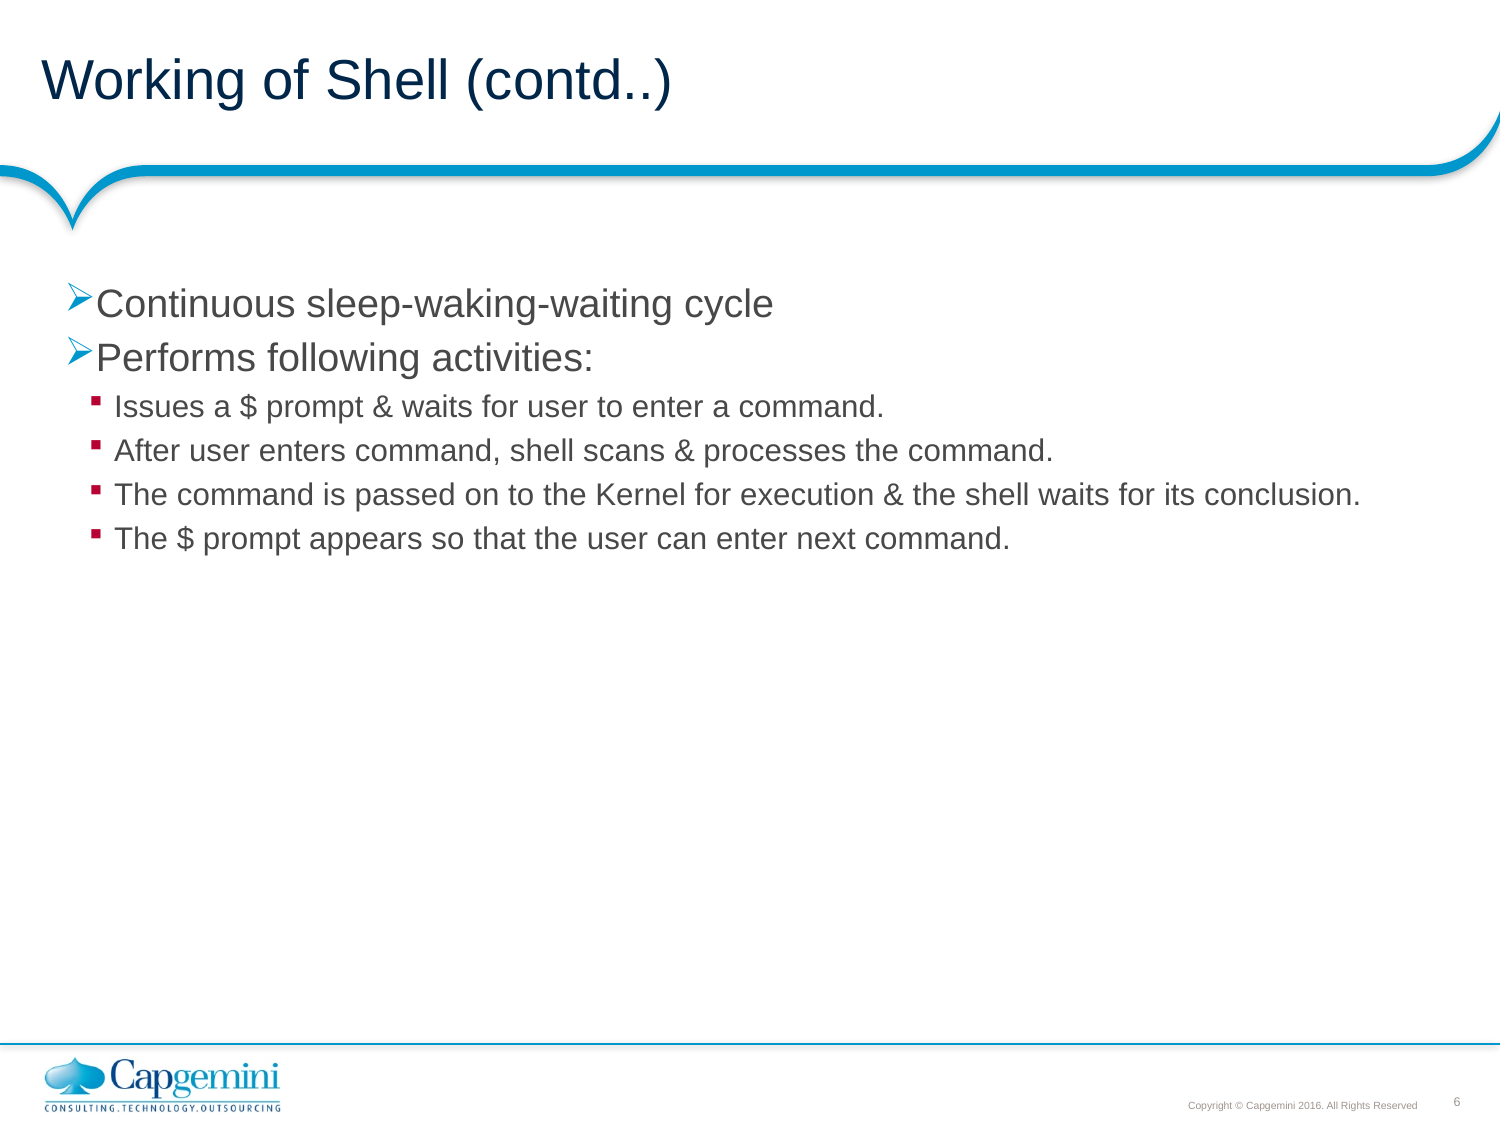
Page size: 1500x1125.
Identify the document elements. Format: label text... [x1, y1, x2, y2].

picture [44, 1056, 281, 1113]
list Continuous sleep-waking-waiting cycle Performs following activities: Issues a $ prompt & waits for user to enter a command. After user enters command, shell scans & processes the command. The command is passed on to the Kernel for execution & the shell waits for its conclusion. The $ prompt appears so that the user can enter next command. [49, 273, 1400, 1093]
title Working of Shell (contd..) [0, 0, 1500, 165]
